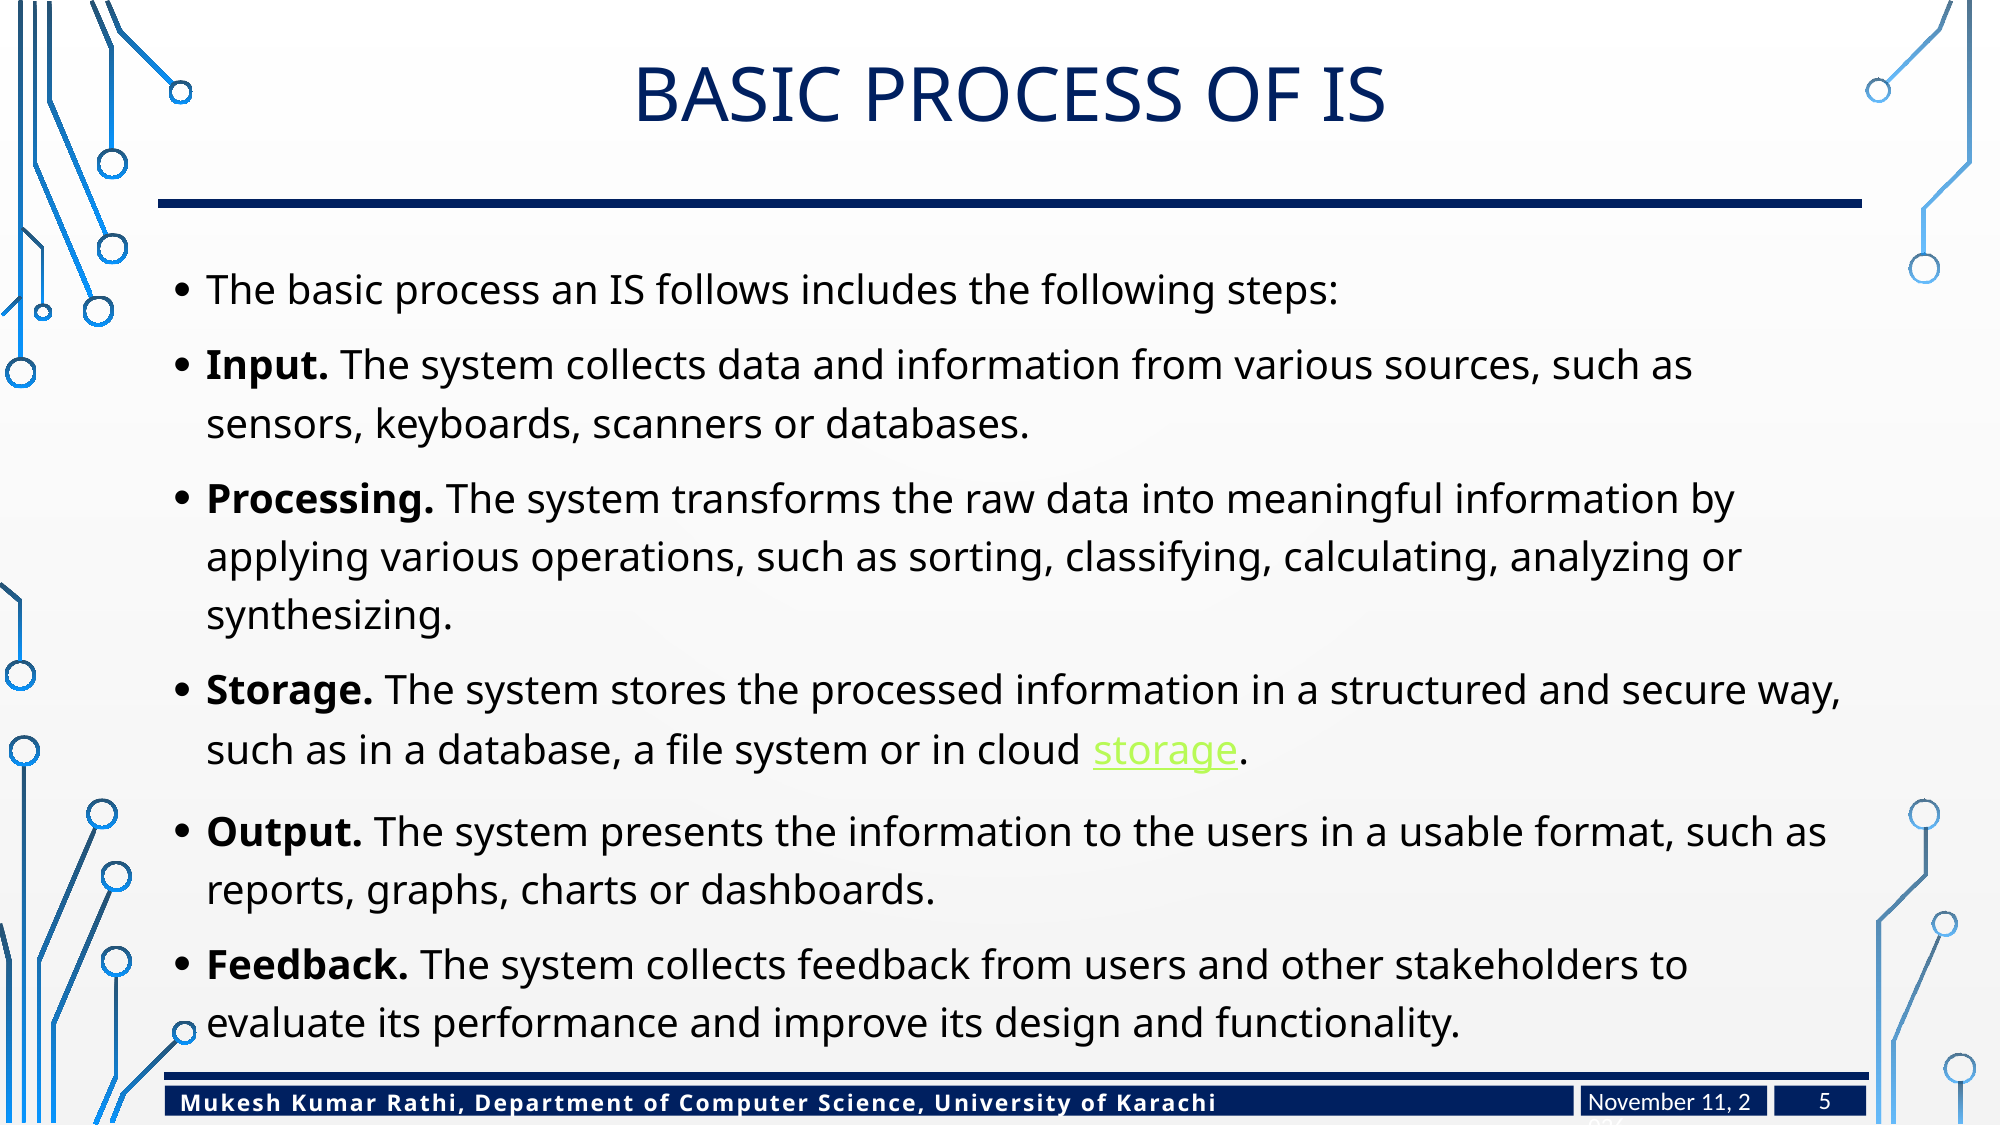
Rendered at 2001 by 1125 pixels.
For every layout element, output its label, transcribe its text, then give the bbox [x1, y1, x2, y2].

slide_number 5 [1778, 1083, 1871, 1115]
list The basic process an IS follows includes the following steps: Input. The system collects data and information from various sources, such as sensors, keyboards, scanners or databases. Processing. The system transforms the raw data into meaningful information by applying various operations, such as sorting, classifying, calculating, analyzing or synthesizing. Storage. The system stores the processed information in a structured and secure way, such as in a database, a file system or in cloud storage. Output. The system presents the information to the users in a usable format, such as reports, graphs, charts or dashboards. Feedback. The system collects feedback from users and other stakeholders to evaluate its performance and improve its design and functionality. [158, 246, 1863, 1058]
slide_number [1588, 1080, 1756, 1121]
title Basic process of is [158, 11, 1863, 184]
